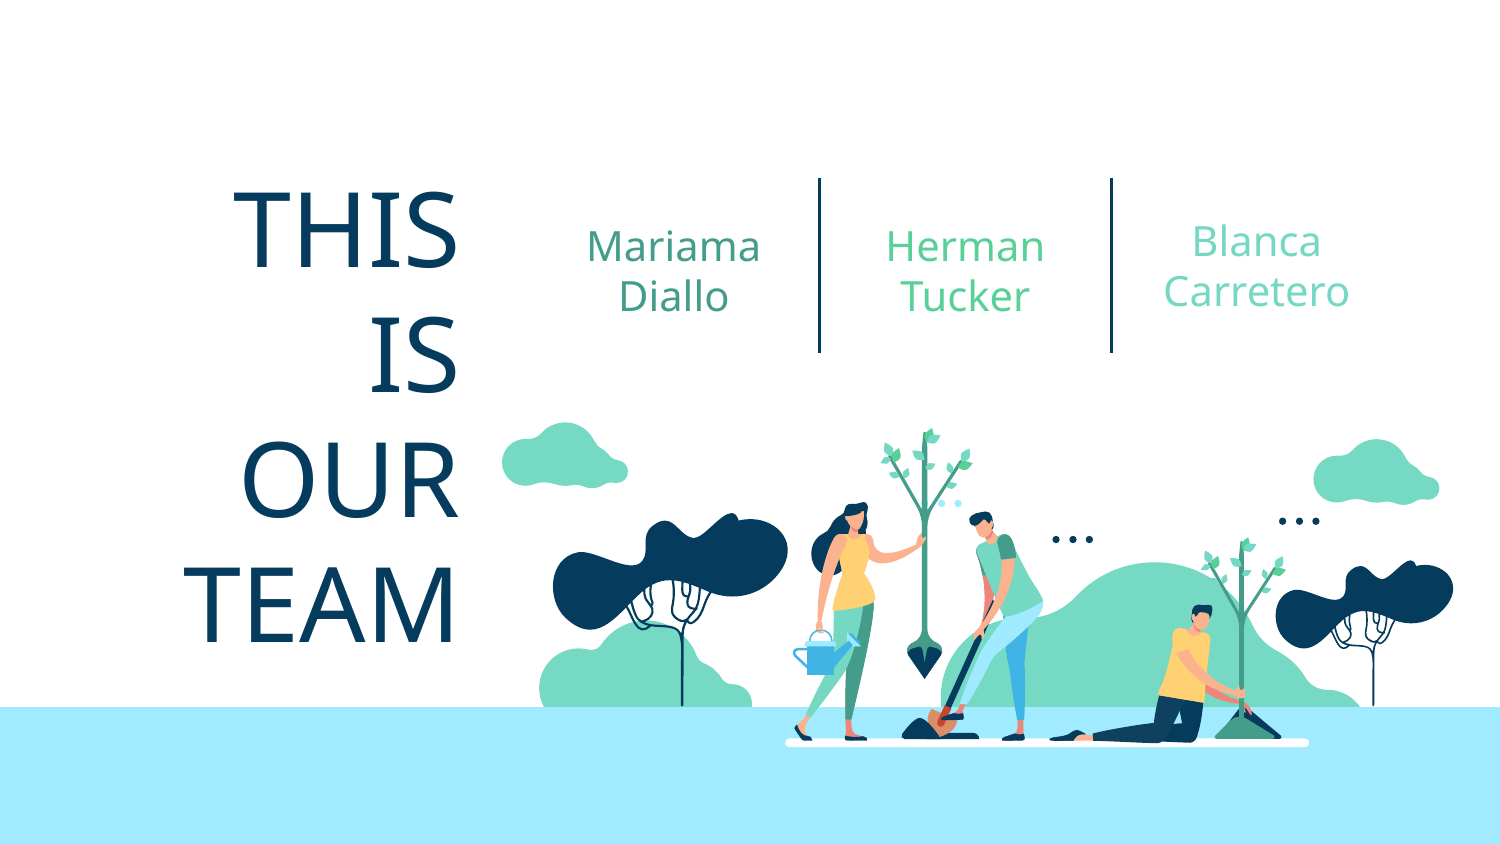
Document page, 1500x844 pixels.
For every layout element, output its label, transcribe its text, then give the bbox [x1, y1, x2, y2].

title Herman Tucker [840, 185, 1091, 354]
title THIS IS OUR TEAM [117, 148, 476, 760]
title Mariama Diallo [548, 185, 800, 354]
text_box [501, 422, 1464, 748]
title Blanca Carretero [1131, 185, 1383, 345]
